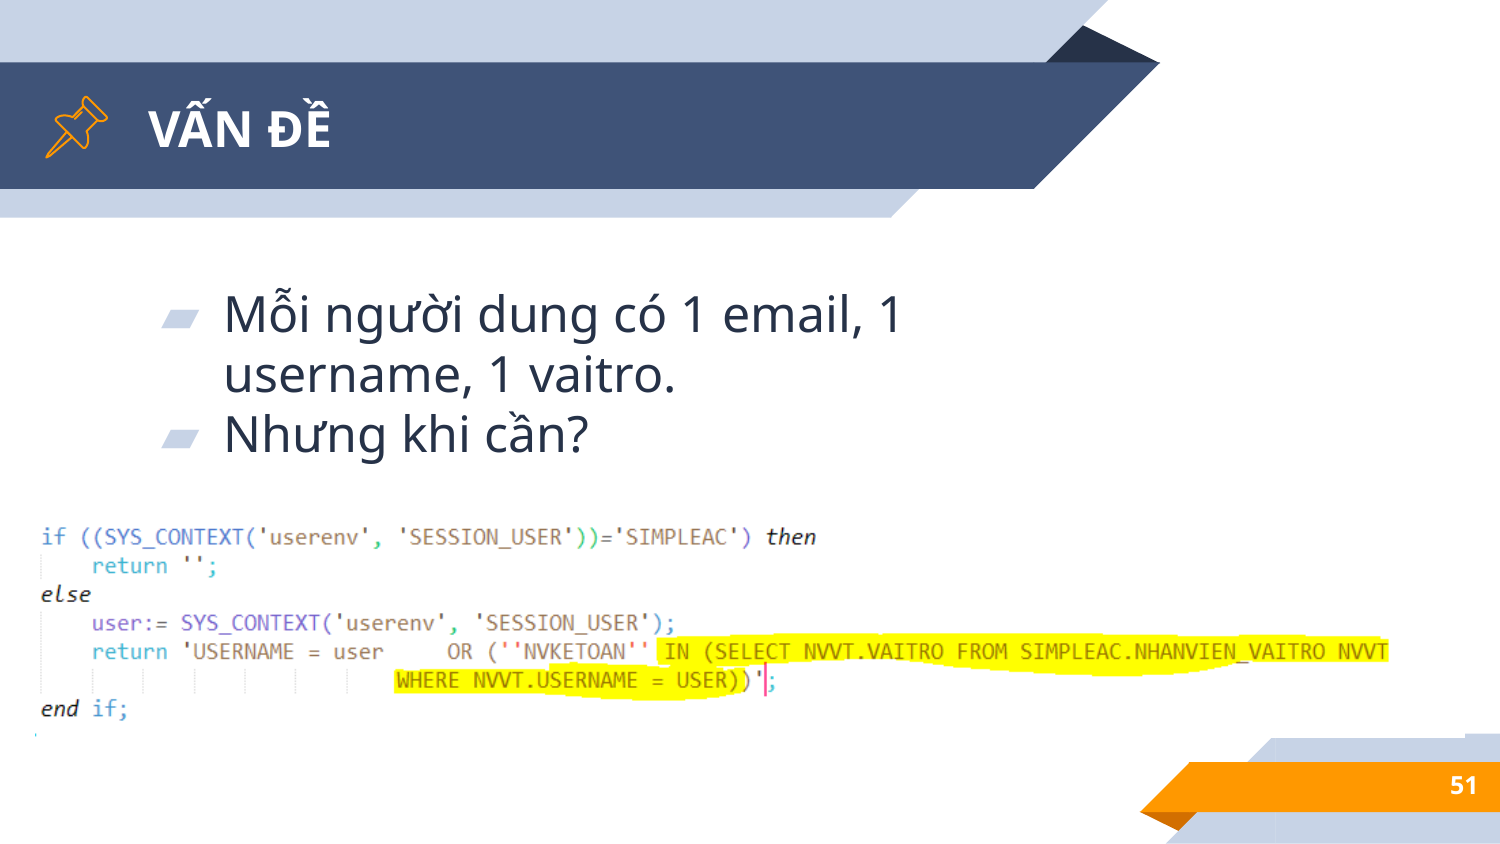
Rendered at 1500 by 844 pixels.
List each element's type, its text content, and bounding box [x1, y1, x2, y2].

title VẤN ĐỀ [133, 64, 1035, 190]
picture [34, 518, 1465, 738]
slide_number 51 [1249, 760, 1494, 813]
list Mỗi người dung có 1 email, 1 username, 1 vaitro. Nhưng khi cần? [133, 217, 1140, 517]
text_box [45, 96, 108, 158]
